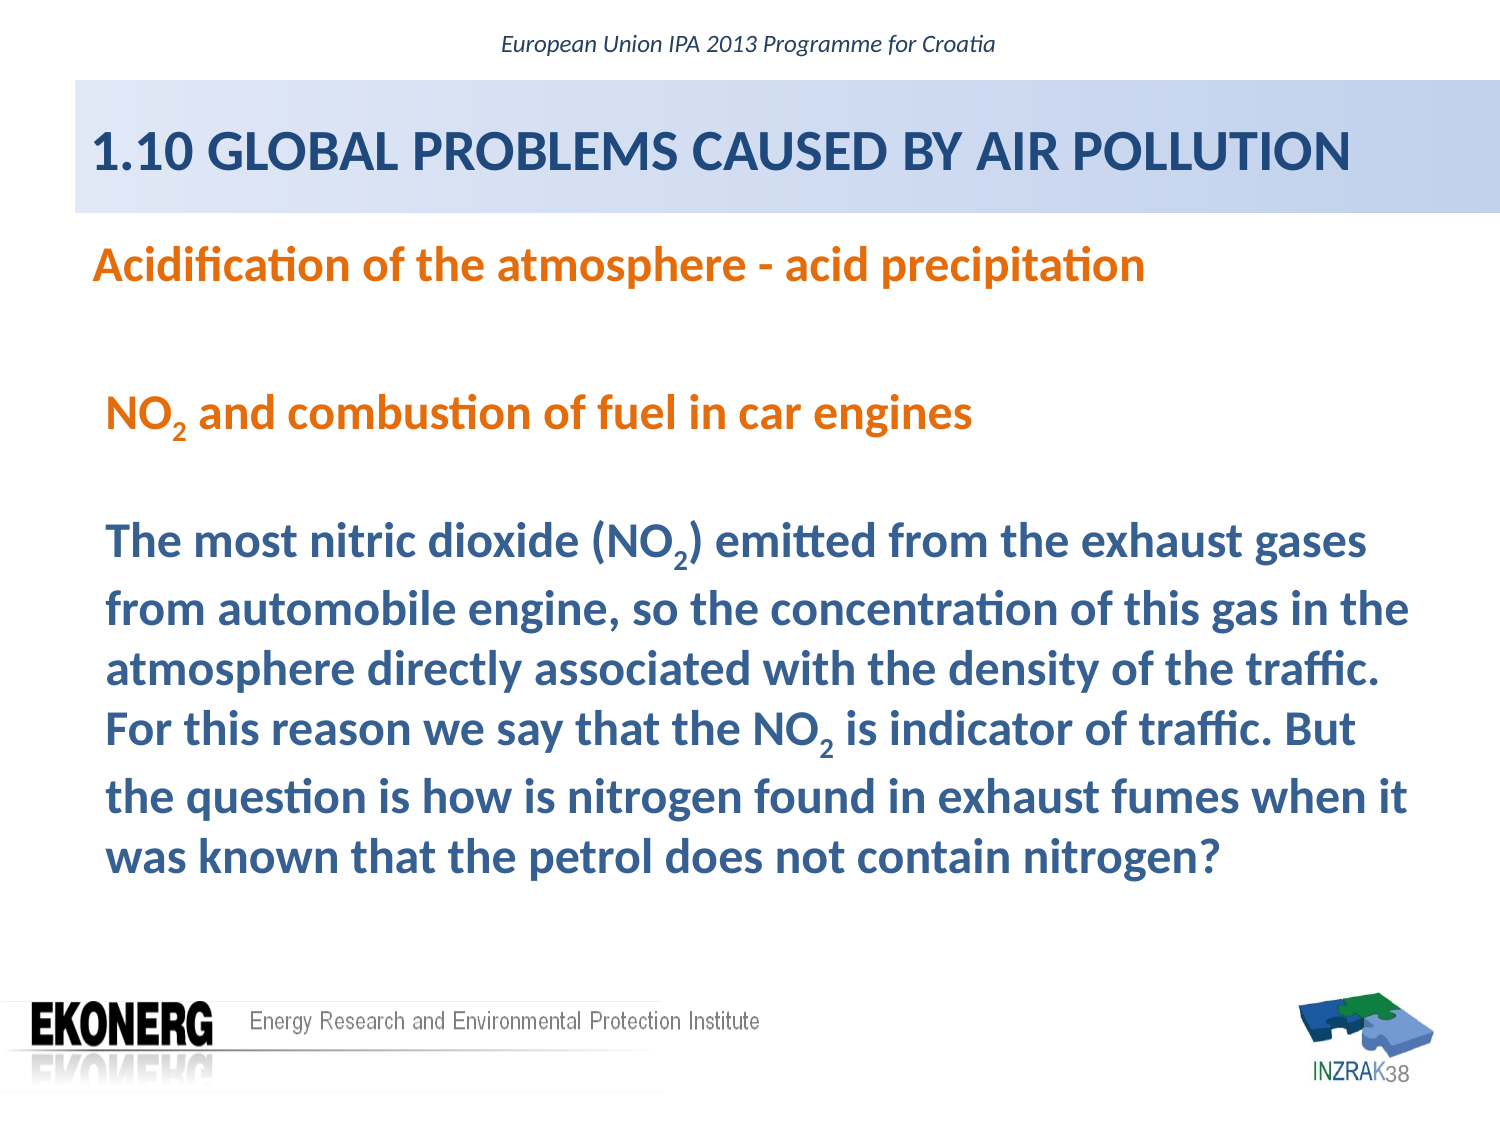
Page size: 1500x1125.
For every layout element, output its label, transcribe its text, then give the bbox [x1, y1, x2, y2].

picture [0, 996, 783, 1095]
text_box NO2 and combustion of fuel in car engines The most nitric dioxide (NO2) emitted from the exhaust gases from automobile engine, so the concentration of this gas in the atmosphere directly associated with the density of the traffic. For this reason we say that the NO2 is indicator of traffic. But the question is how is nitrogen found in exhaust fumes when it was known that the petrol does not contain nitrogen? [90, 371, 1443, 892]
title 1.10 GLOBAL PROBLEMS CAUSED BY AIR POLLUTION [75, 80, 1500, 213]
text_box European Union IPA 2013 Programme for Croatia [0, 23, 1498, 71]
text_box Acidification of the atmosphere - acid precipitation [77, 224, 1165, 299]
slide_number 38 [1074, 1042, 1425, 1103]
picture [1298, 992, 1434, 1088]
